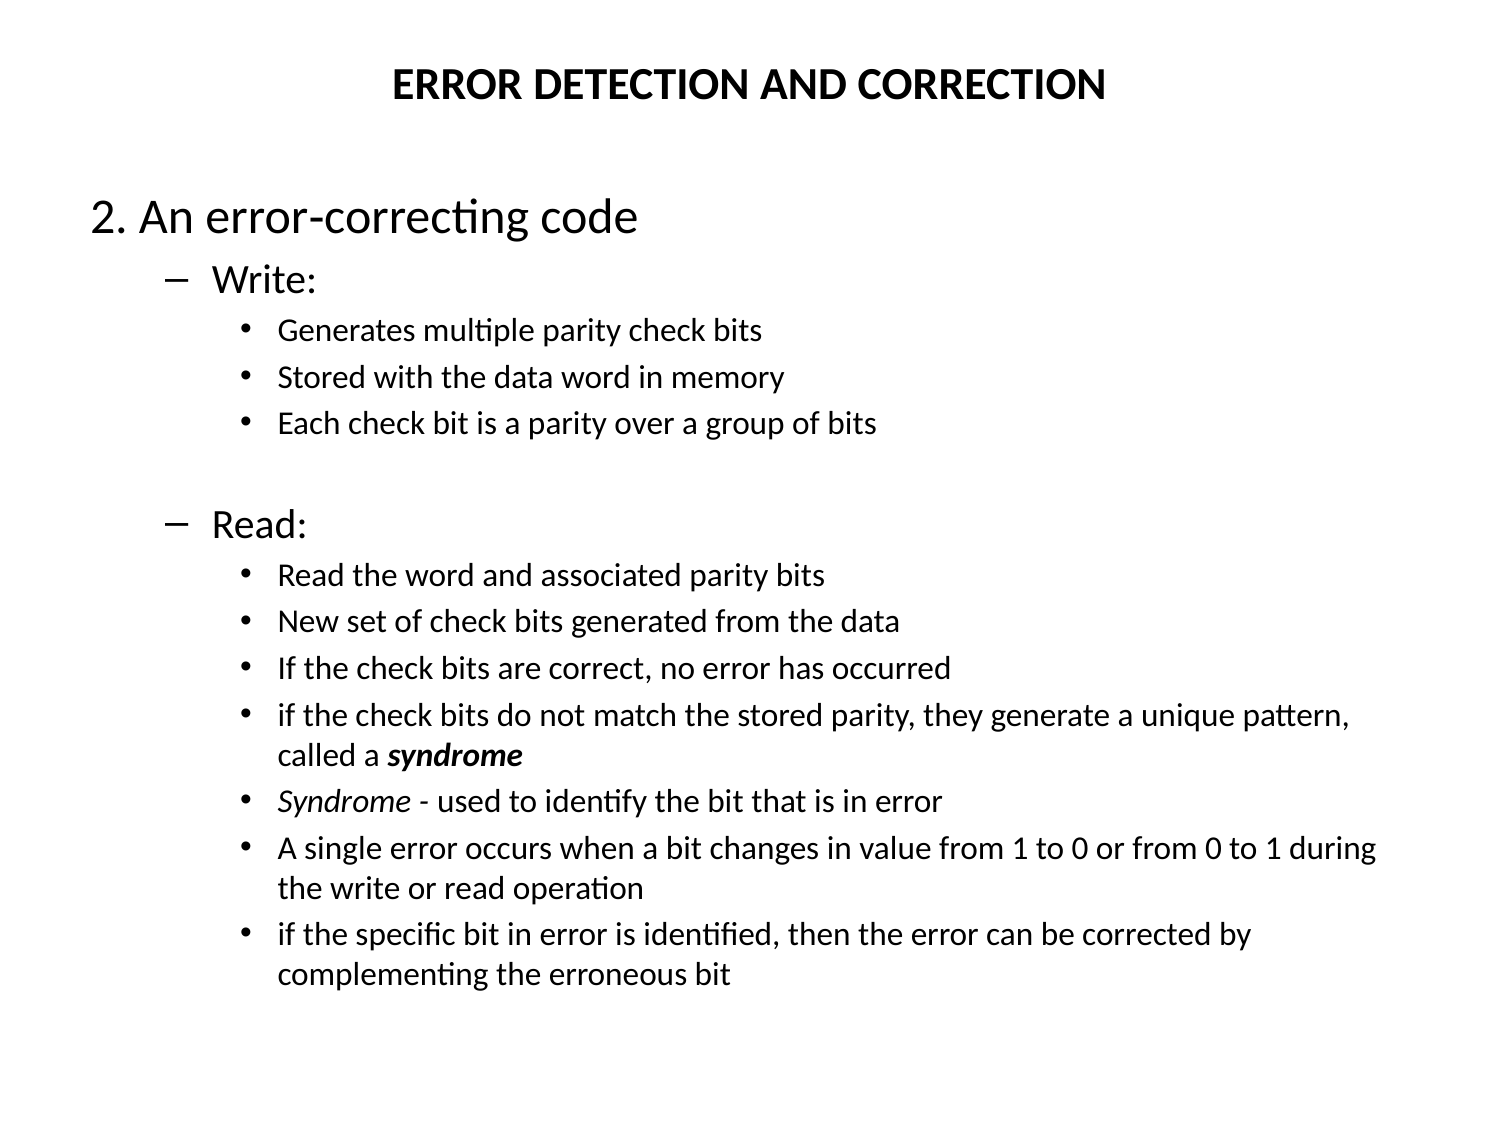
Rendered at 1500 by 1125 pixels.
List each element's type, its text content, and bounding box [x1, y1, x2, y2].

title ERROR DETECTION AND CORRECTION [75, 45, 1425, 118]
list 2. An error‐correcting code Write: Generates multiple parity check bits Stored with the data word in memory Each check bit is a parity over a group of bits Read: Read the word and associated parity bits New set of check bits generated from the data If the check bits are correct, no error has occurred if the check bits do not match the stored parity, they generate a unique pattern, called a syndrome Syndrome - used to identify the bit that is in error A single error occurs when a bit changes in value from 1 to 0 or from 0 to 1 during the write or read operation if the specific bit in error is identified, then the error can be corrected by complementing the erroneous bit [75, 175, 1425, 1055]
